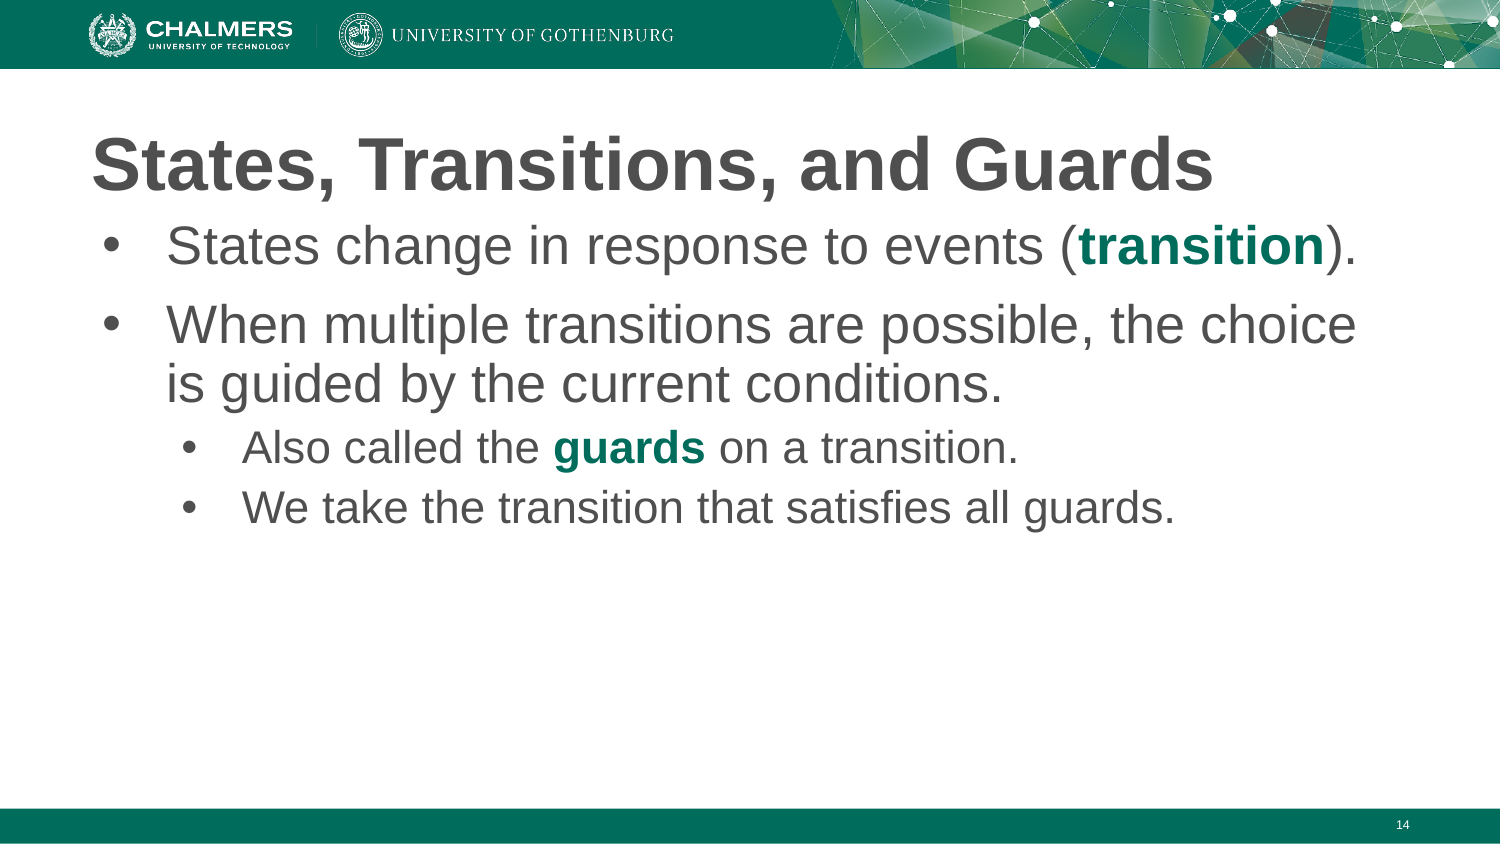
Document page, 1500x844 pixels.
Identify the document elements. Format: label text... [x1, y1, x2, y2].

picture [759, 0, 1500, 68]
list States change in response to events (transition). When multiple transitions are possible, the choice is guided by the current conditions. Also called the guards on a transition. We take the transition that satisfies all guards. [76, 210, 1425, 782]
picture [64, 0, 696, 85]
slide_number ‹#› [1074, 809, 1425, 844]
title States, Transitions, and Guards [76, 100, 1425, 210]
